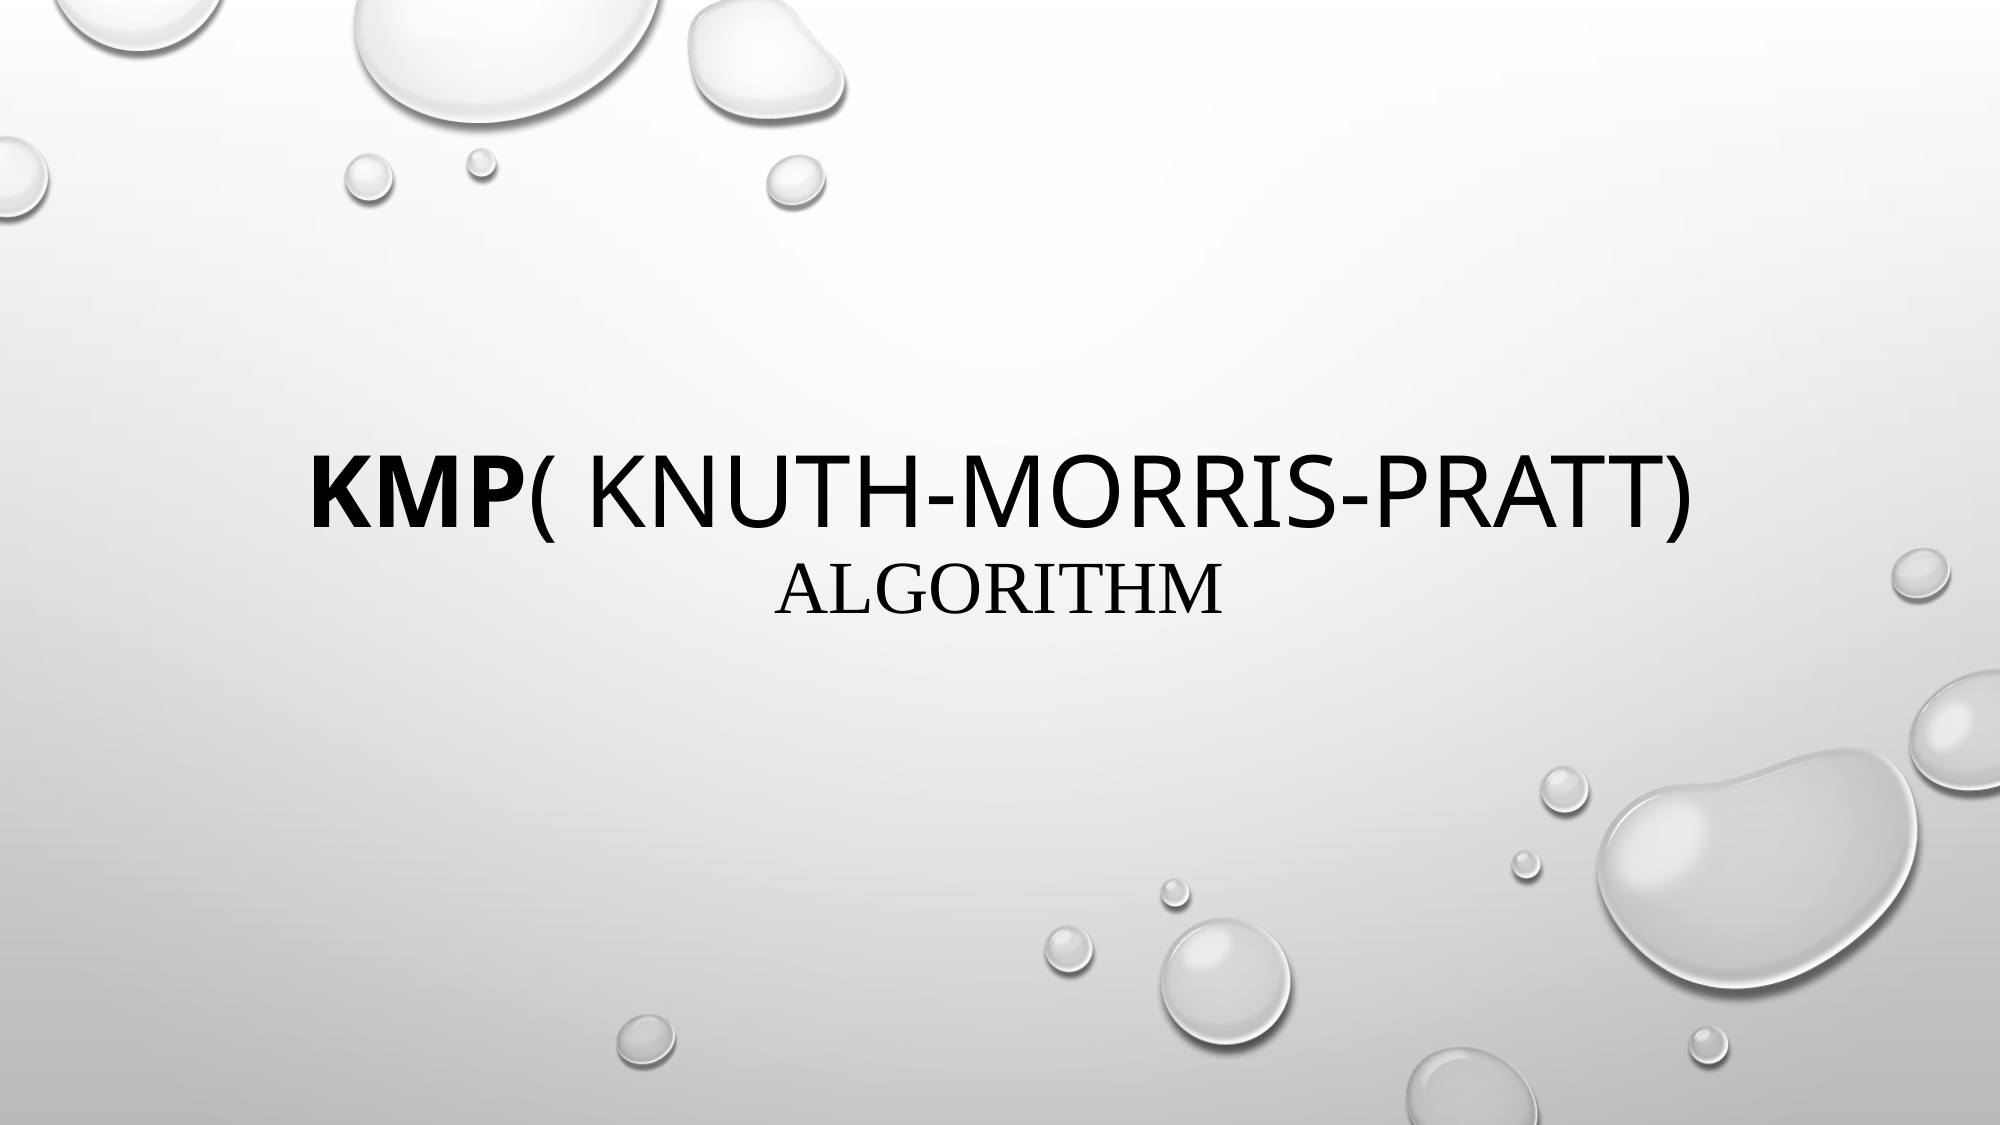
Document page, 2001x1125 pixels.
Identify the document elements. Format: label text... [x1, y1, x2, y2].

title KMP( Knuth-morris-pratt) algorithm [287, 225, 1713, 638]
picture [0, 0, 2000, 1125]
